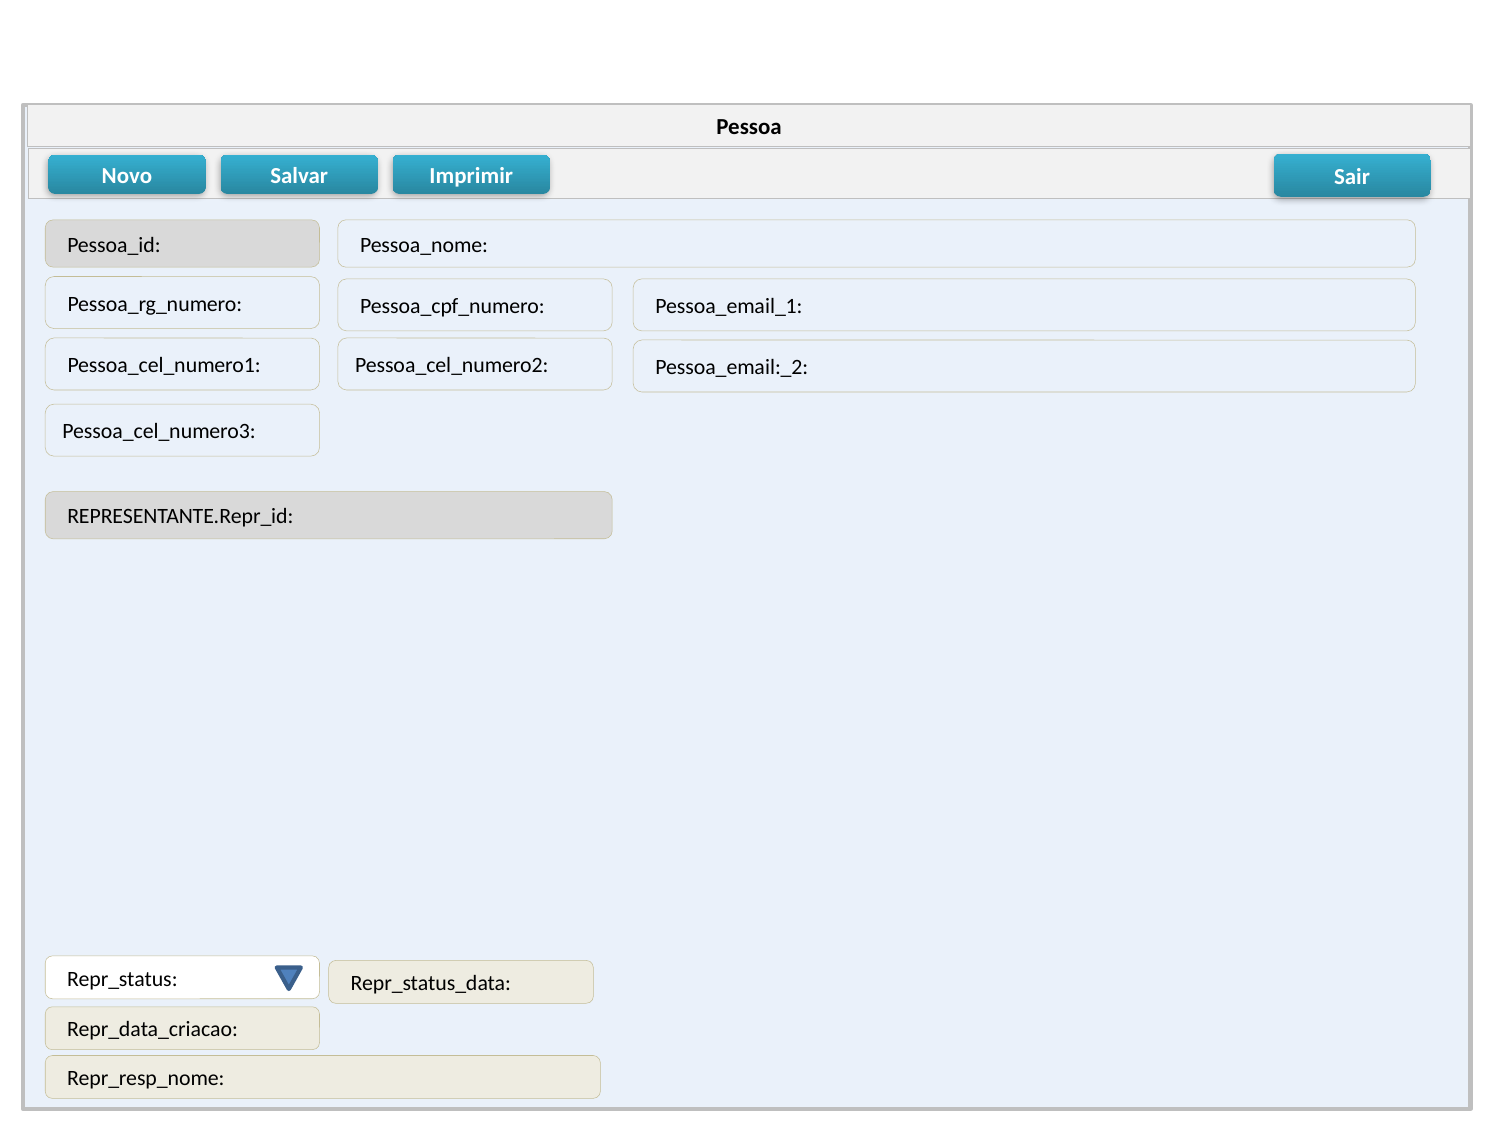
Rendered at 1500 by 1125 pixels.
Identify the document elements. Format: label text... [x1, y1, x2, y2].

text_box REPRESENTANTE.Repr_id: [43, 489, 615, 541]
text_box [274, 965, 303, 992]
text_box Repr_resp_nome: [43, 1053, 603, 1101]
text_box [28, 148, 1471, 199]
text_box Pessoa_id: [43, 217, 322, 270]
text_box [21, 103, 1473, 1111]
text_box Repr_status_data: [326, 958, 596, 1006]
text_box Pessoa_cel_numero1: [43, 335, 322, 393]
text_box Repr_data_criacao: [43, 1004, 322, 1052]
text_box Repr_status: [43, 953, 322, 1001]
text_box Pessoa_cel_numero2: [335, 335, 615, 393]
text_box Pessoa_email:_2: [631, 337, 1418, 395]
text_box Pessoa_rg_numero: [43, 274, 322, 331]
text_box Novo [48, 154, 206, 194]
text_box Salvar [220, 154, 378, 194]
text_box Imprimir [392, 154, 550, 194]
text_box Pessoa_cel_numero3: [43, 402, 322, 459]
text_box Pessoa [27, 104, 1471, 147]
text_box Pessoa_cpf_numero: [335, 276, 615, 333]
text_box Pessoa_nome: [335, 217, 1418, 270]
text_box Pessoa_email_1: [631, 276, 1418, 333]
text_box Sair [1273, 153, 1431, 197]
